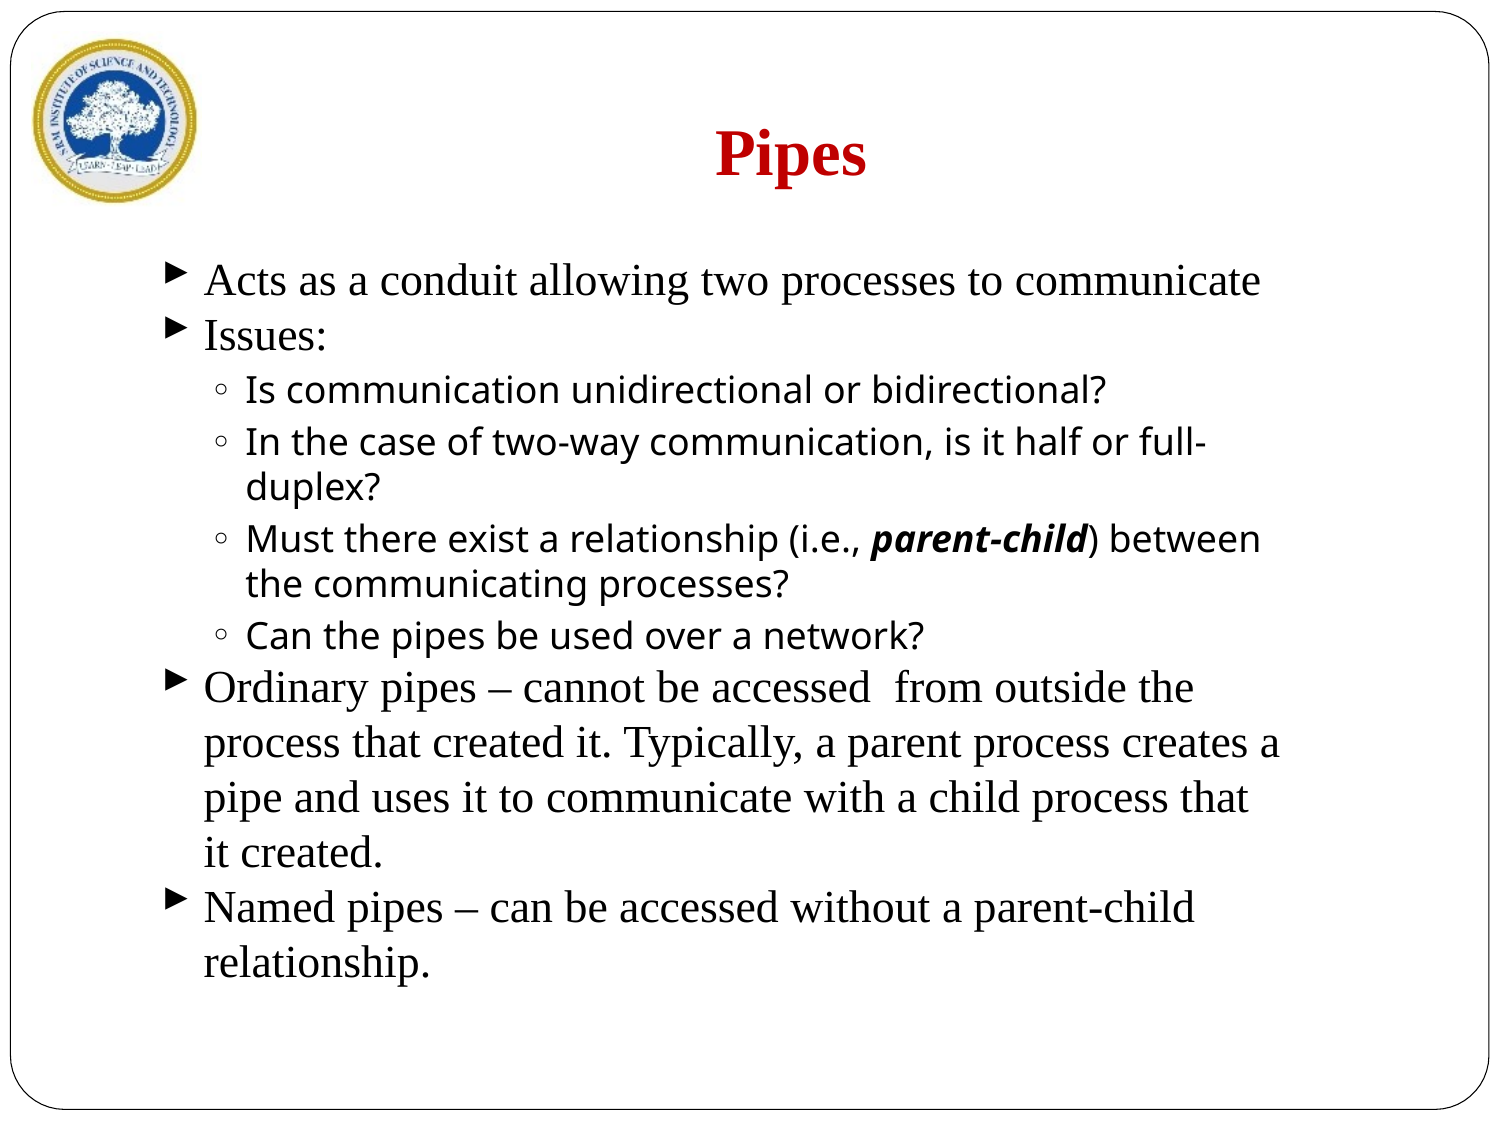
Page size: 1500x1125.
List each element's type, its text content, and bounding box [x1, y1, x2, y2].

text_box [31, 31, 202, 207]
text_box Pipes [299, 108, 1283, 204]
text_box Acts as a conduit allowing two processes to communicate Issues: Is communication unidirectional or bidirectional? In the case of two-way communication, is it half or full-duplex? Must there exist a relationship (i.e., parent-child) between the communicating processes? Can the pipes be used over a network? Ordinary pipes – cannot be accessed from outside the process that created it. Typically, a parent process creates a pipe and uses it to communicate with a child process that it created. Named pipes – can be accessed without a parent-child relationship. [143, 249, 1283, 994]
